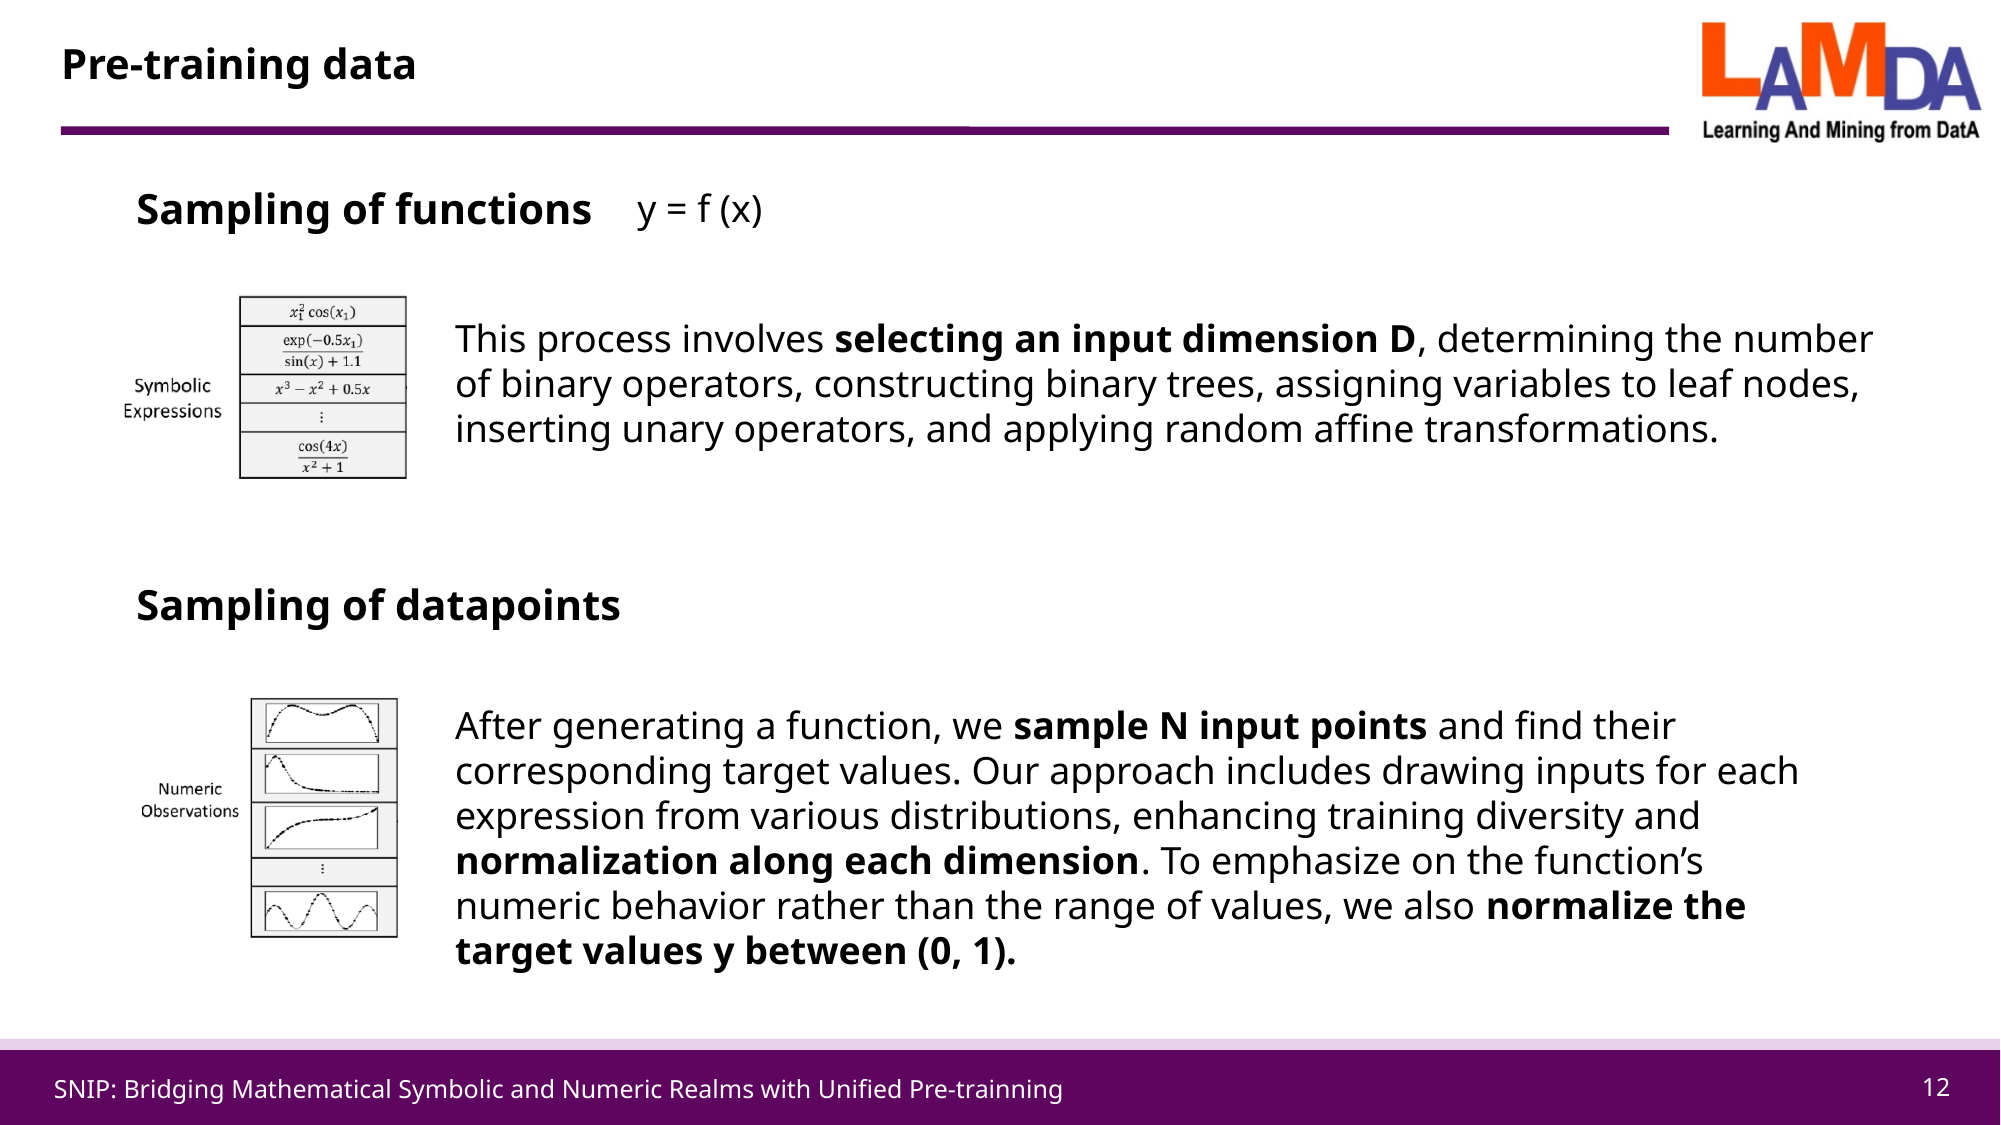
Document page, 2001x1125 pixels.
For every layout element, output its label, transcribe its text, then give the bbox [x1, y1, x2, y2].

picture [142, 694, 398, 954]
text_box This process involves selecting an input dimension D, determining the number of binary operators, constructing binary trees, assigning variables to leaf nodes, inserting unary operators, and applying random affine transformations. [440, 307, 1920, 458]
text_box Sampling of datapoints [121, 571, 1124, 637]
text_box After generating a function, we sample N input points and find their corresponding target values. Our approach includes drawing inputs for each expression from various distributions, enhancing training diversity and normalization along each dimension. To emphasize on the function’s numeric behavior rather than the range of values, we also normalize the target values y between (0, 1). [440, 694, 1835, 980]
text_box y = f (x) [622, 177, 836, 238]
picture [121, 289, 407, 485]
title Pre-training data [46, 23, 1455, 109]
text_box Sampling of functions [121, 175, 1124, 240]
picture [1702, 22, 1982, 143]
